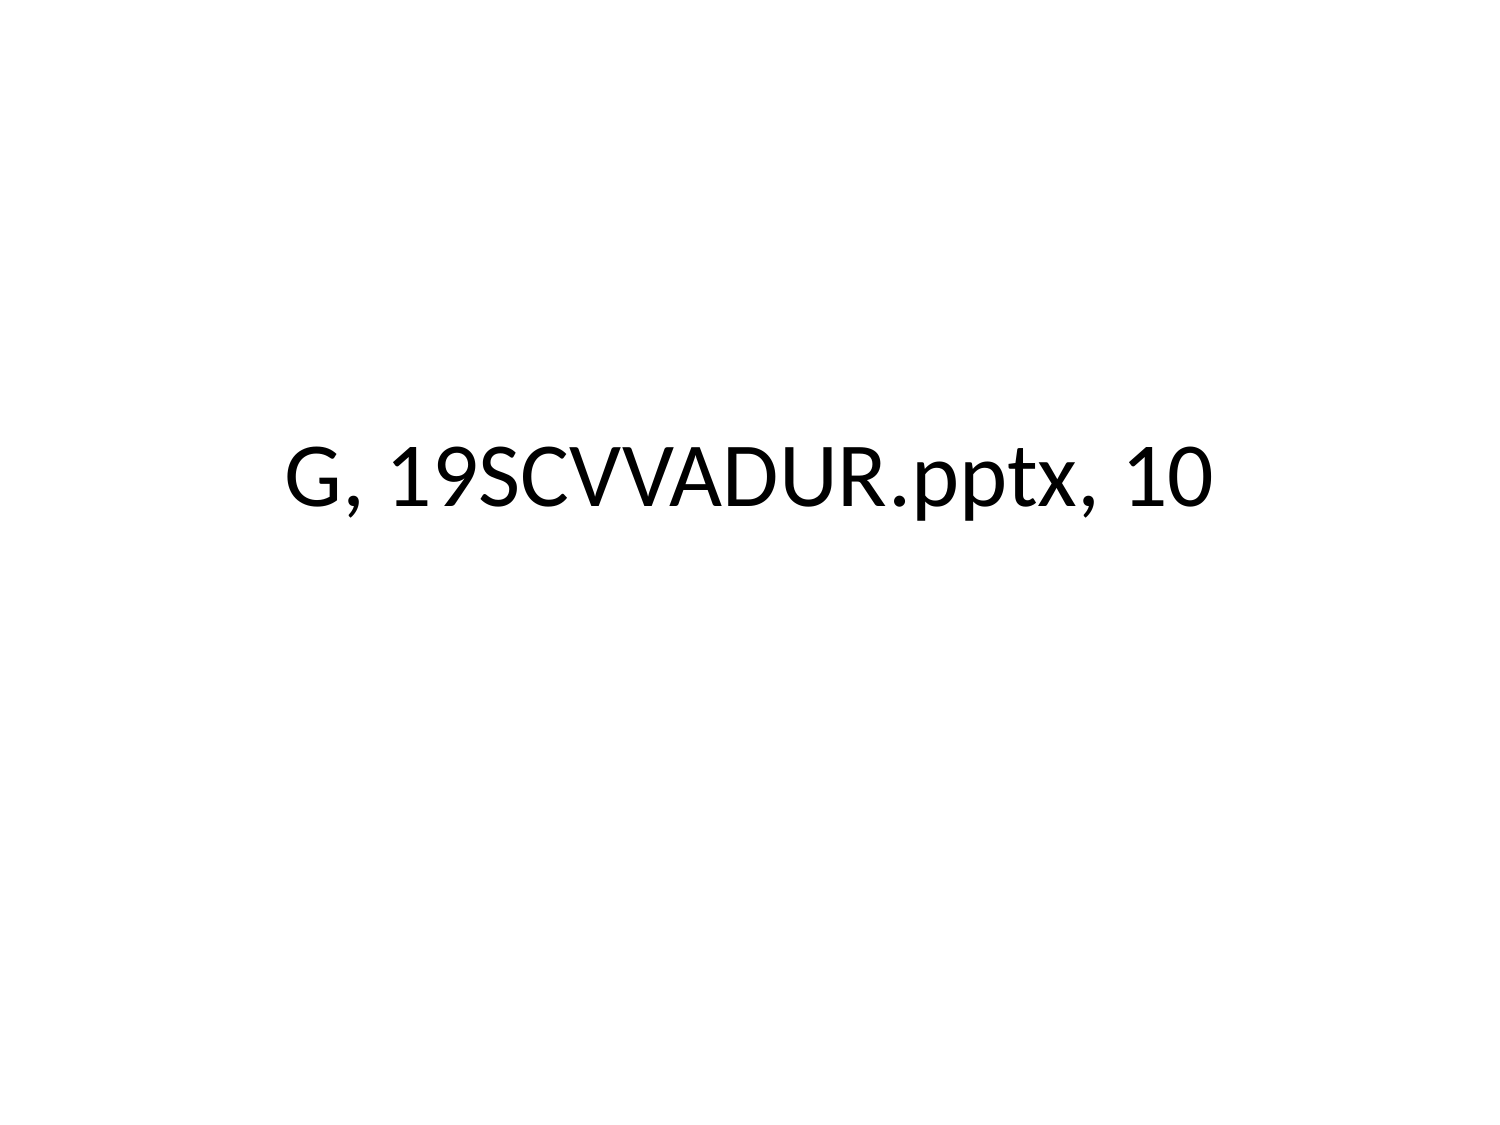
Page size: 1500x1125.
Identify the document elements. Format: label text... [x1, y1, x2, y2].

title G, 19SCVVADUR.pptx, 10 [112, 349, 1388, 591]
